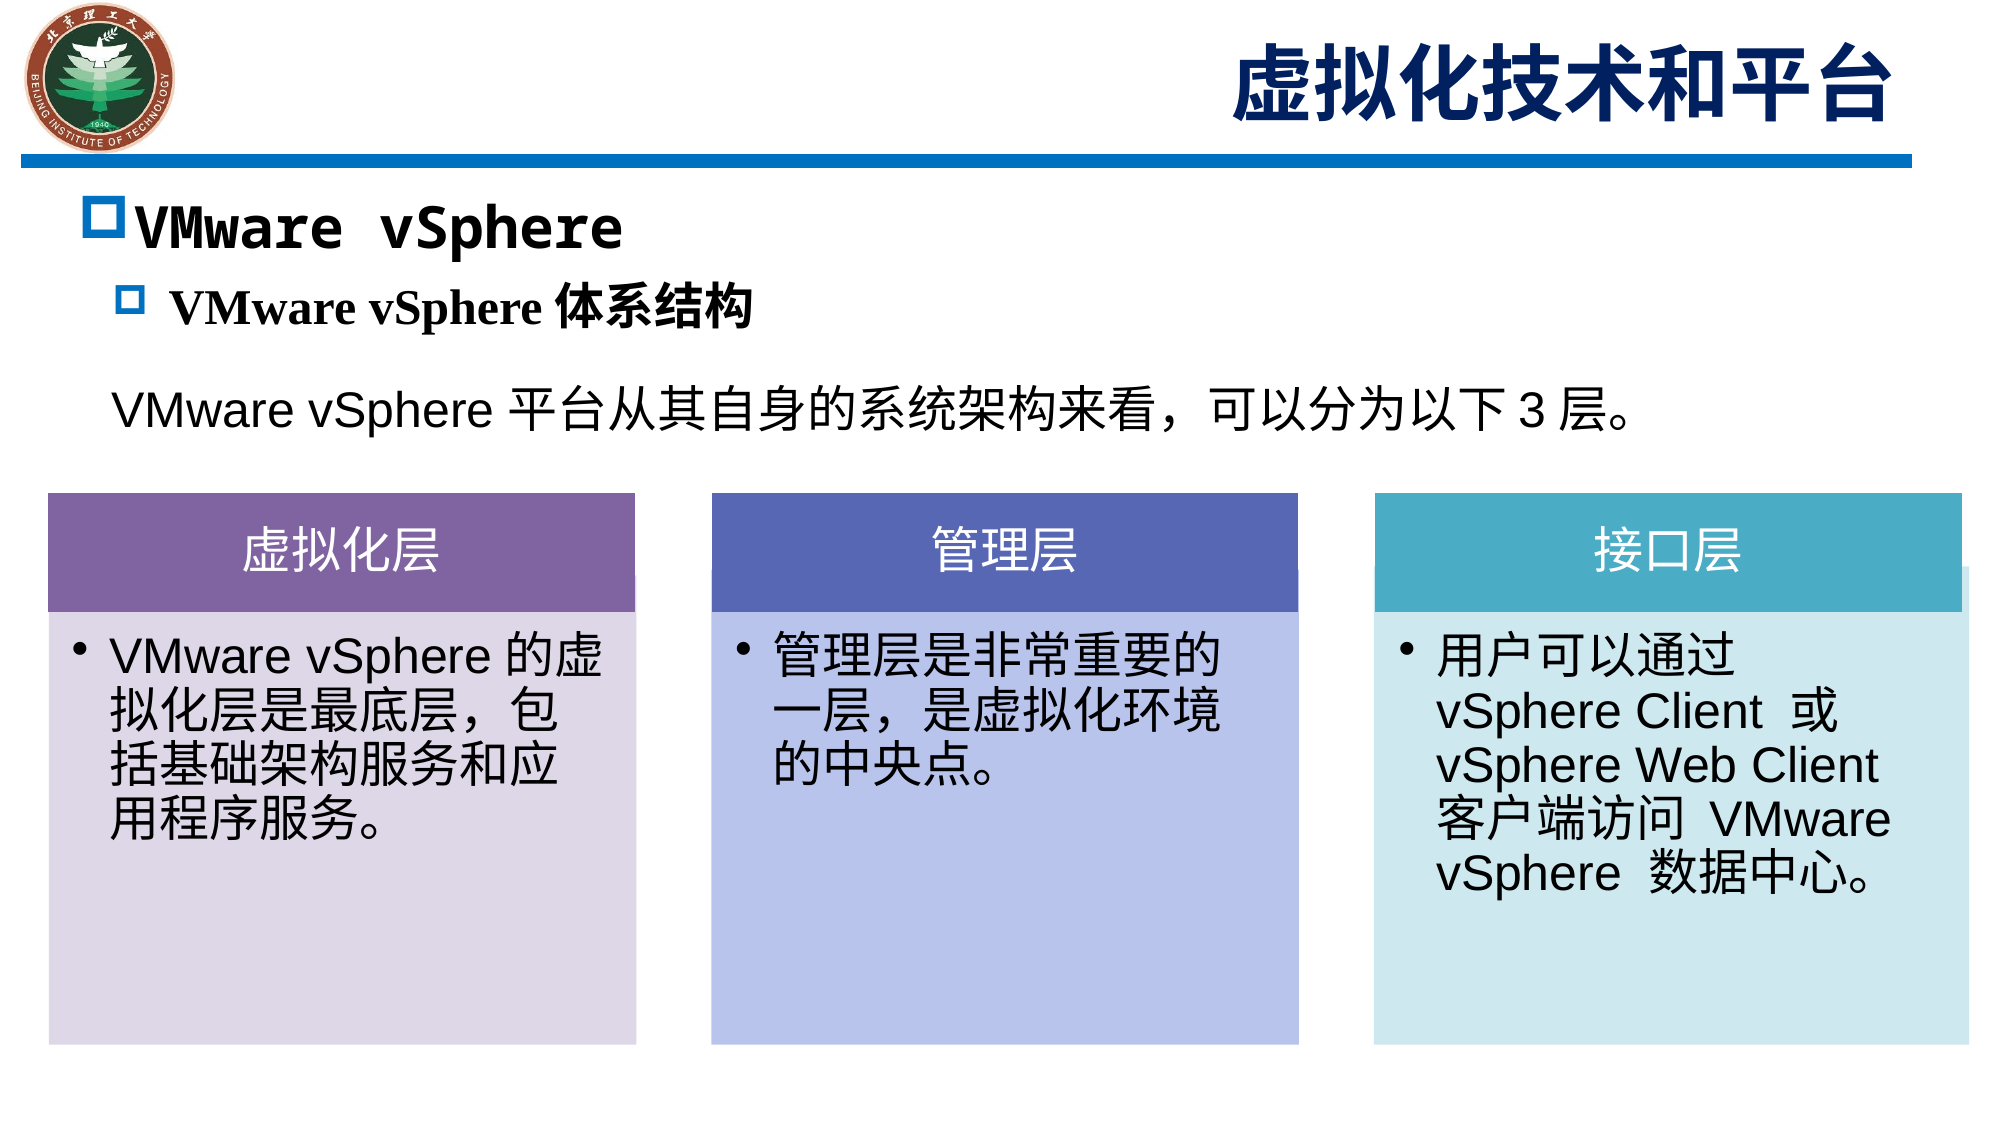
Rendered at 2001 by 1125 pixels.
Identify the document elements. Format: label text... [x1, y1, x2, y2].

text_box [48, 494, 1962, 683]
text_box [711, 683, 1299, 1045]
text_box [1373, 566, 1970, 1045]
text_box 虚拟化技术和平台 [962, 51, 1912, 139]
text_box [48, 683, 637, 1045]
text_box VMware vSphere [63, 182, 639, 268]
text_box [21, 154, 1912, 168]
text_box VMware vSphere平台从其自身的系统架构来看，可以分为以下3层。 [96, 369, 1674, 445]
text_box VMware vSphere体系结构 [97, 267, 770, 343]
picture [21, 0, 178, 156]
